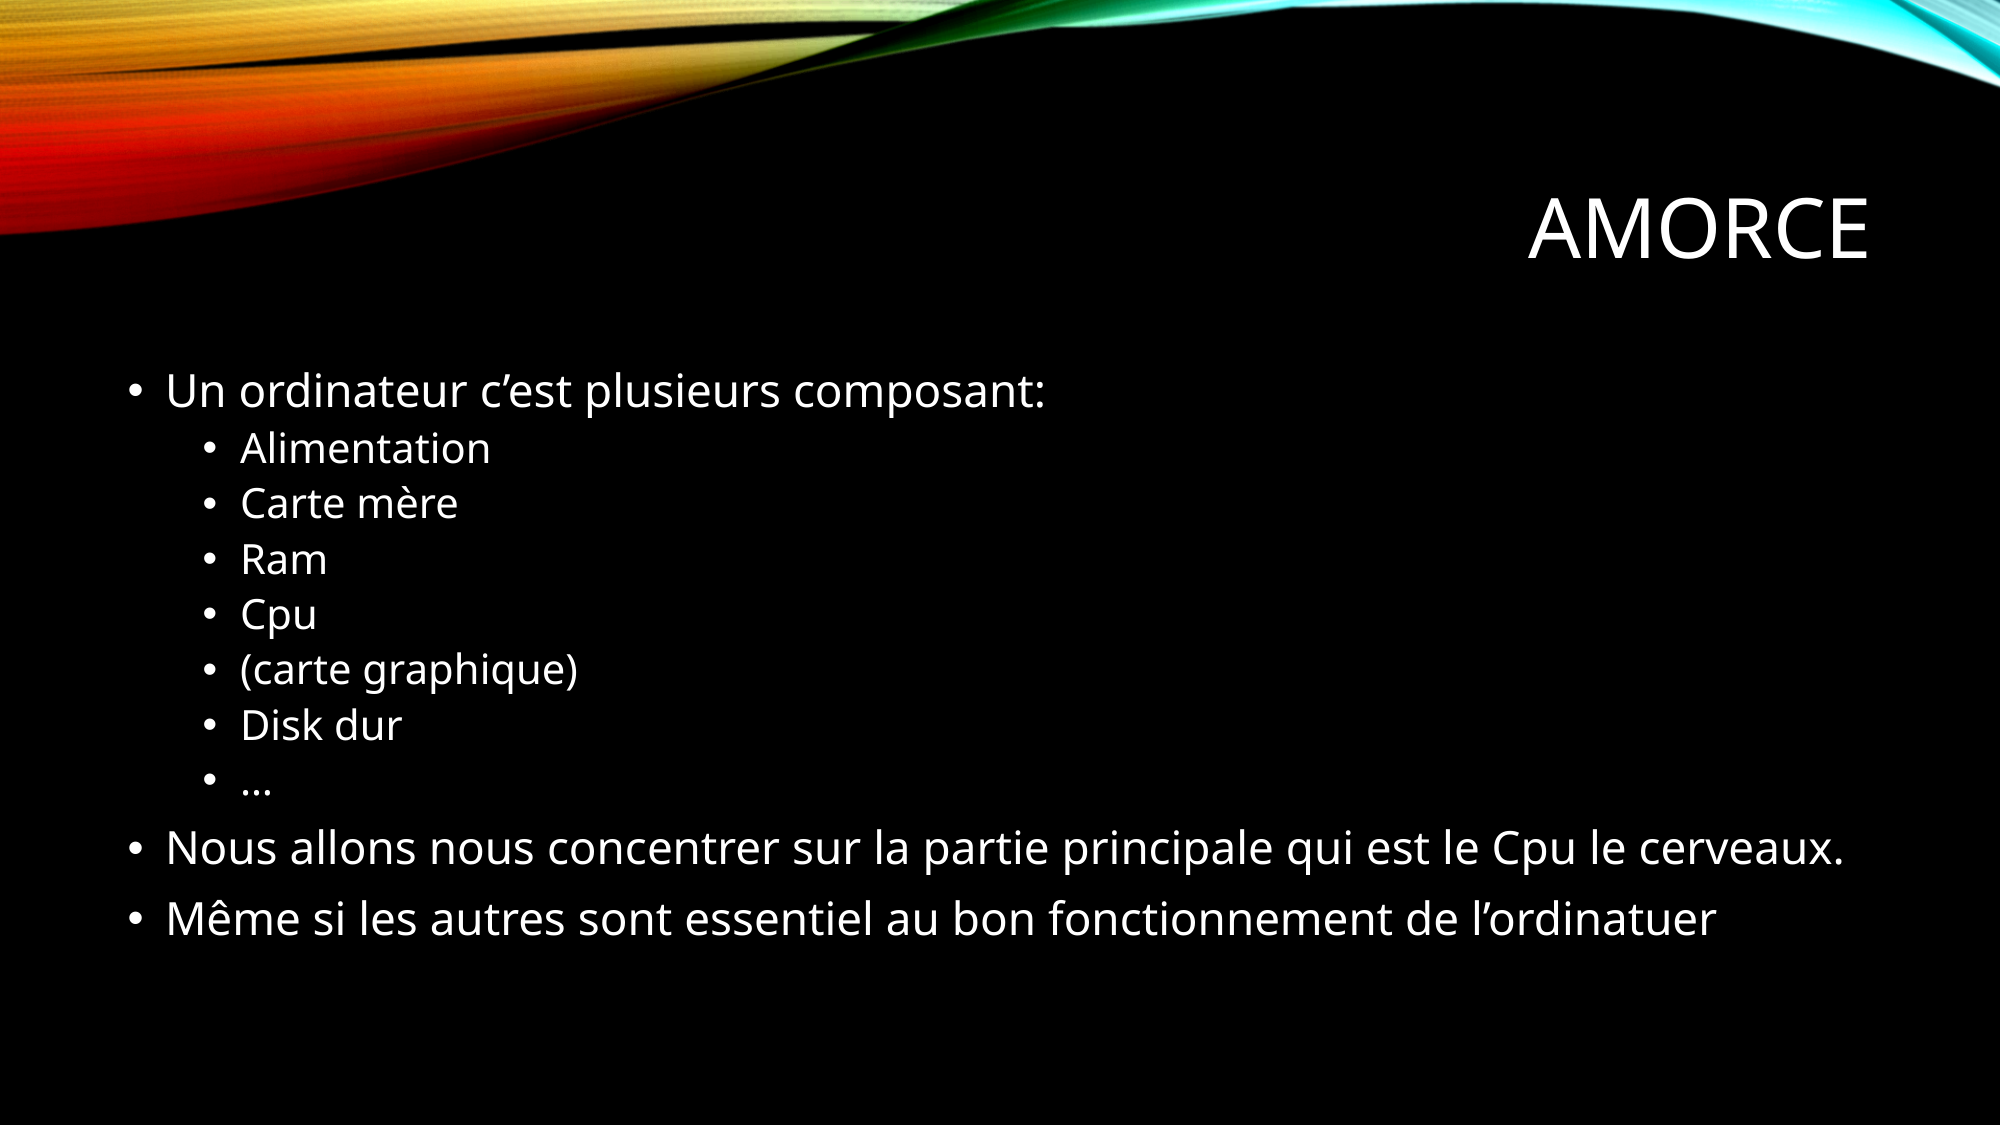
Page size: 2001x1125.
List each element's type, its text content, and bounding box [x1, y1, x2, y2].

title Amorce [474, 125, 1888, 338]
list Un ordinateur c’est plusieurs composant: Alimentation Carte mère Ram Cpu (carte graphique) Disk dur … Nous allons nous concentrer sur la partie principale qui est le Cpu le cerveaux. Même si les autres sont essentiel au bon fonctionnement de l’ordinatuer [112, 360, 1888, 1021]
picture [0, 0, 2000, 237]
